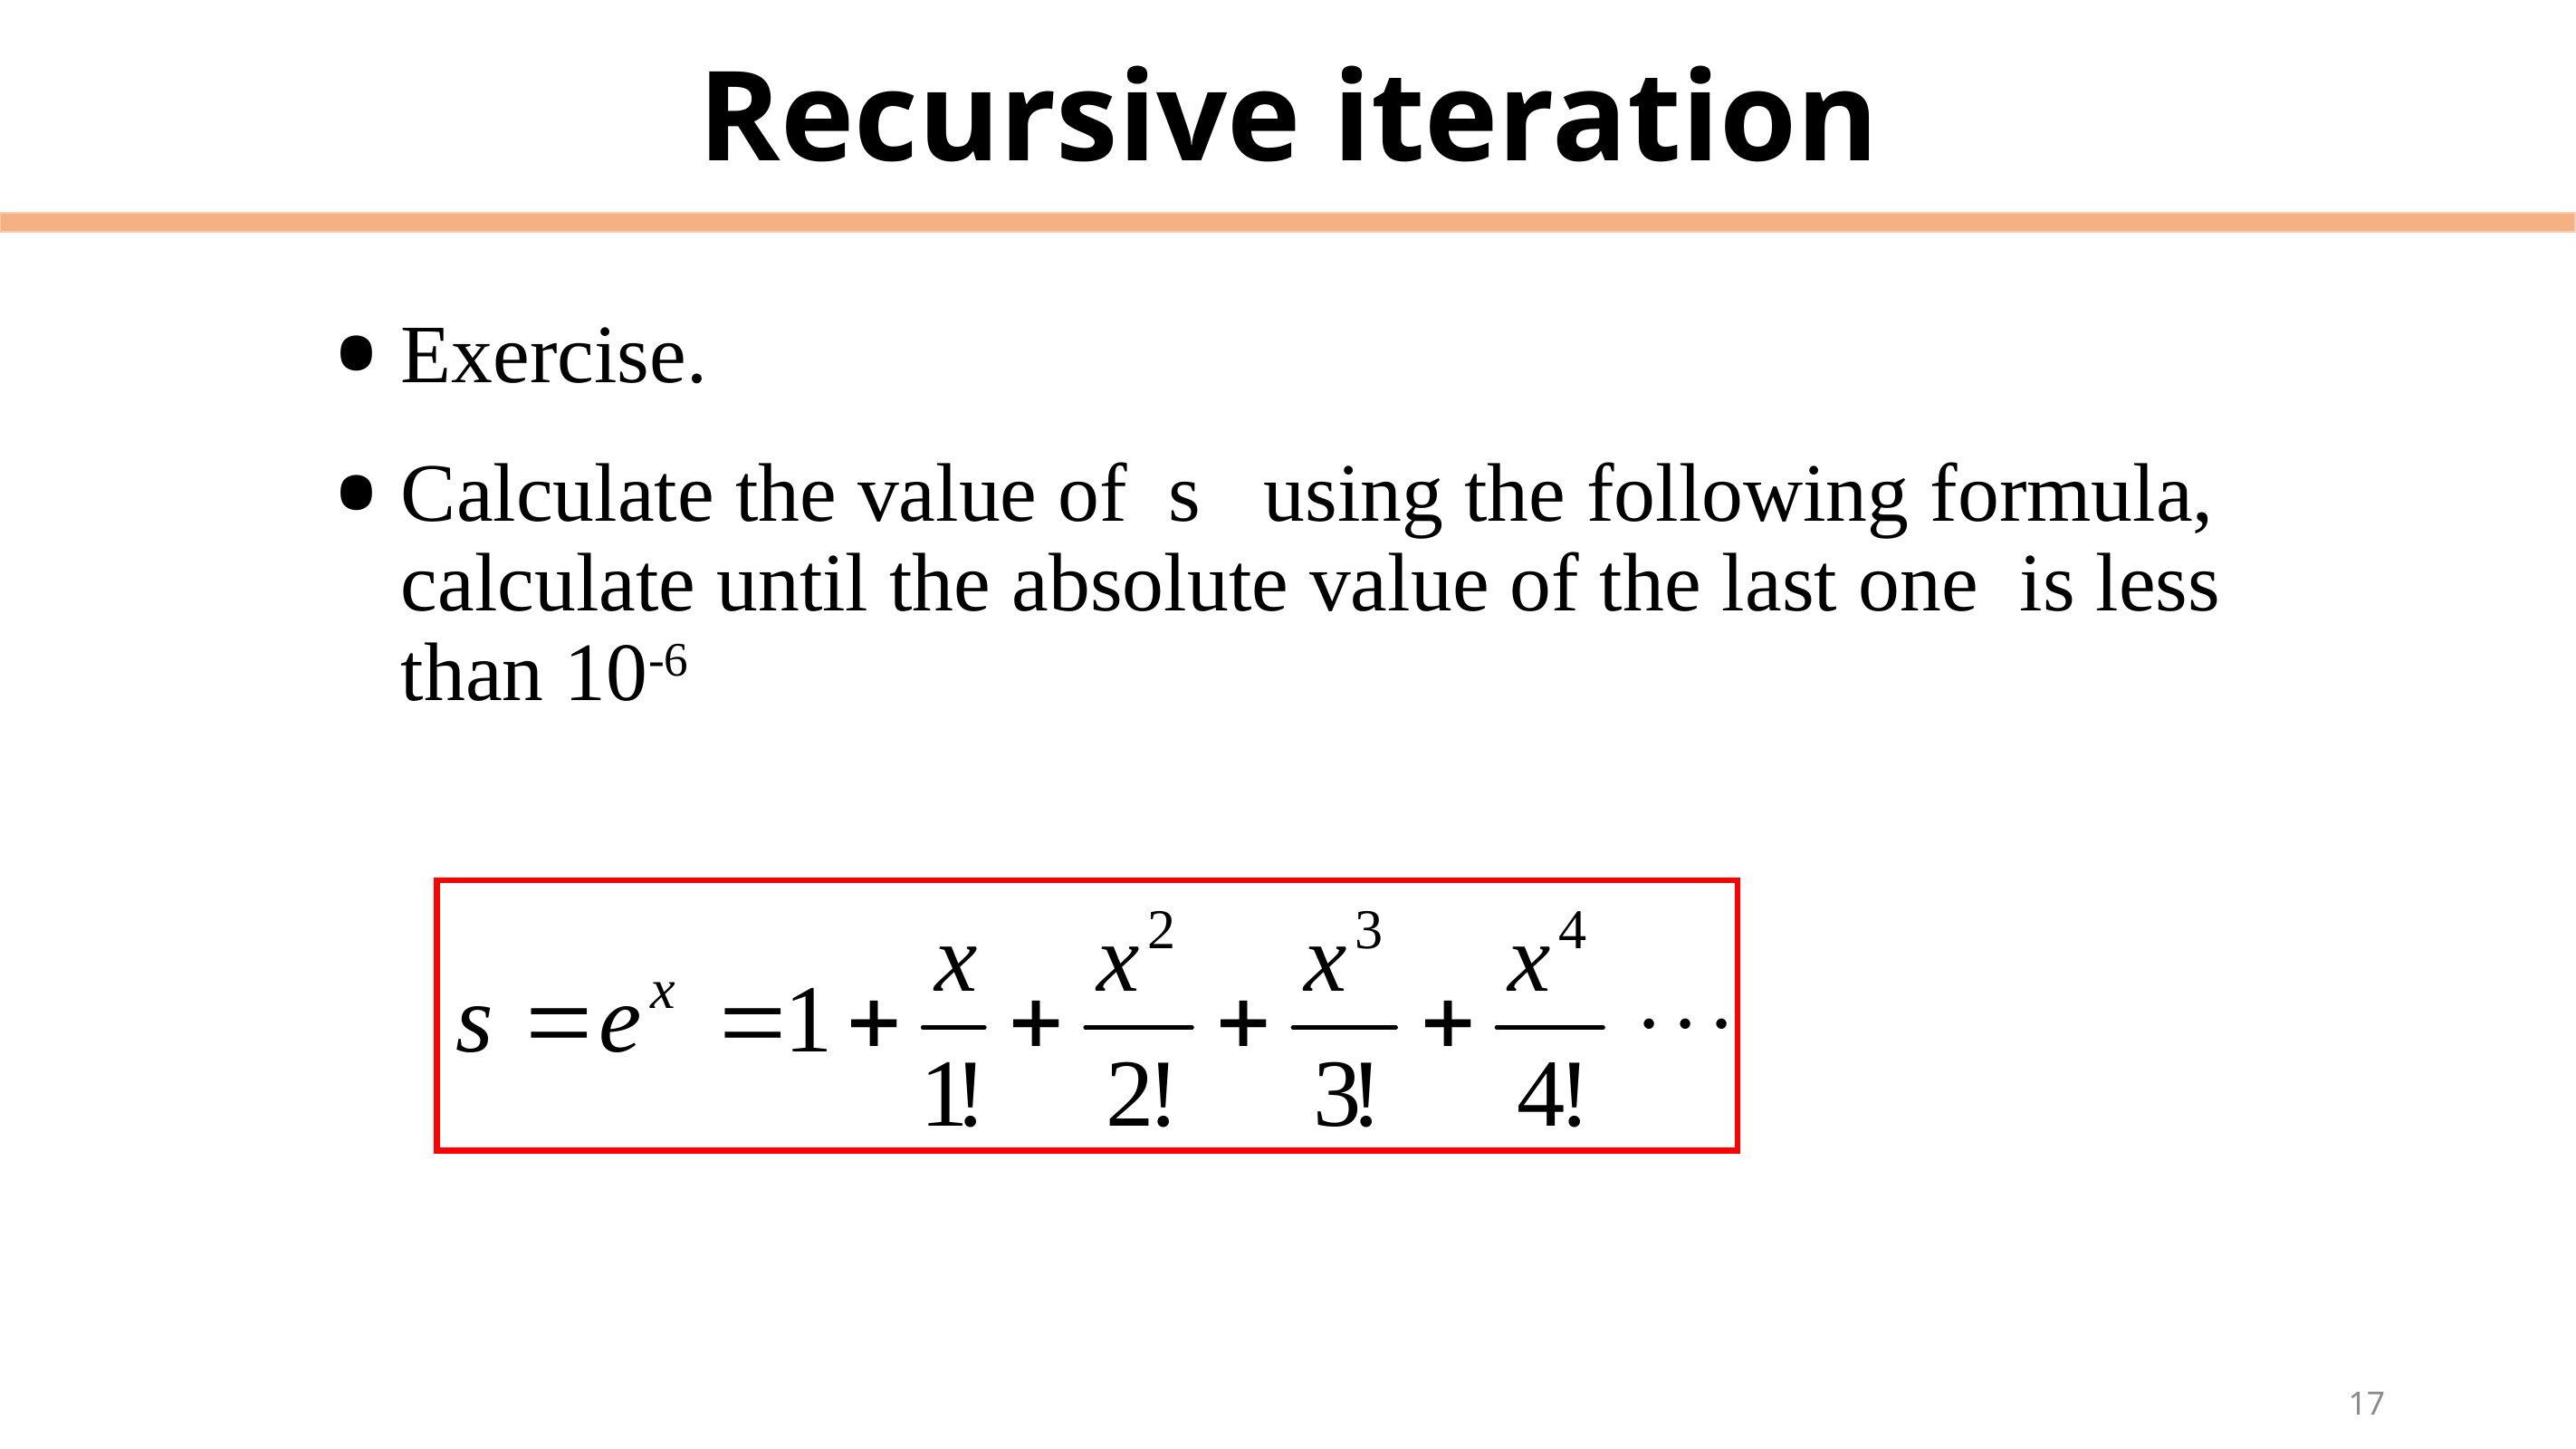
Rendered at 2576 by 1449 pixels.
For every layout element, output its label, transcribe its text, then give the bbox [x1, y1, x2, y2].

list Exercise. Calculate the value of s using the following formula, calculate until the absolute value of the last one is less than 10-6 [278, 232, 2274, 797]
title Recursive iteration [2, 7, 2576, 235]
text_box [439, 882, 1735, 1148]
slide_number 17 [1818, 1342, 2399, 1421]
